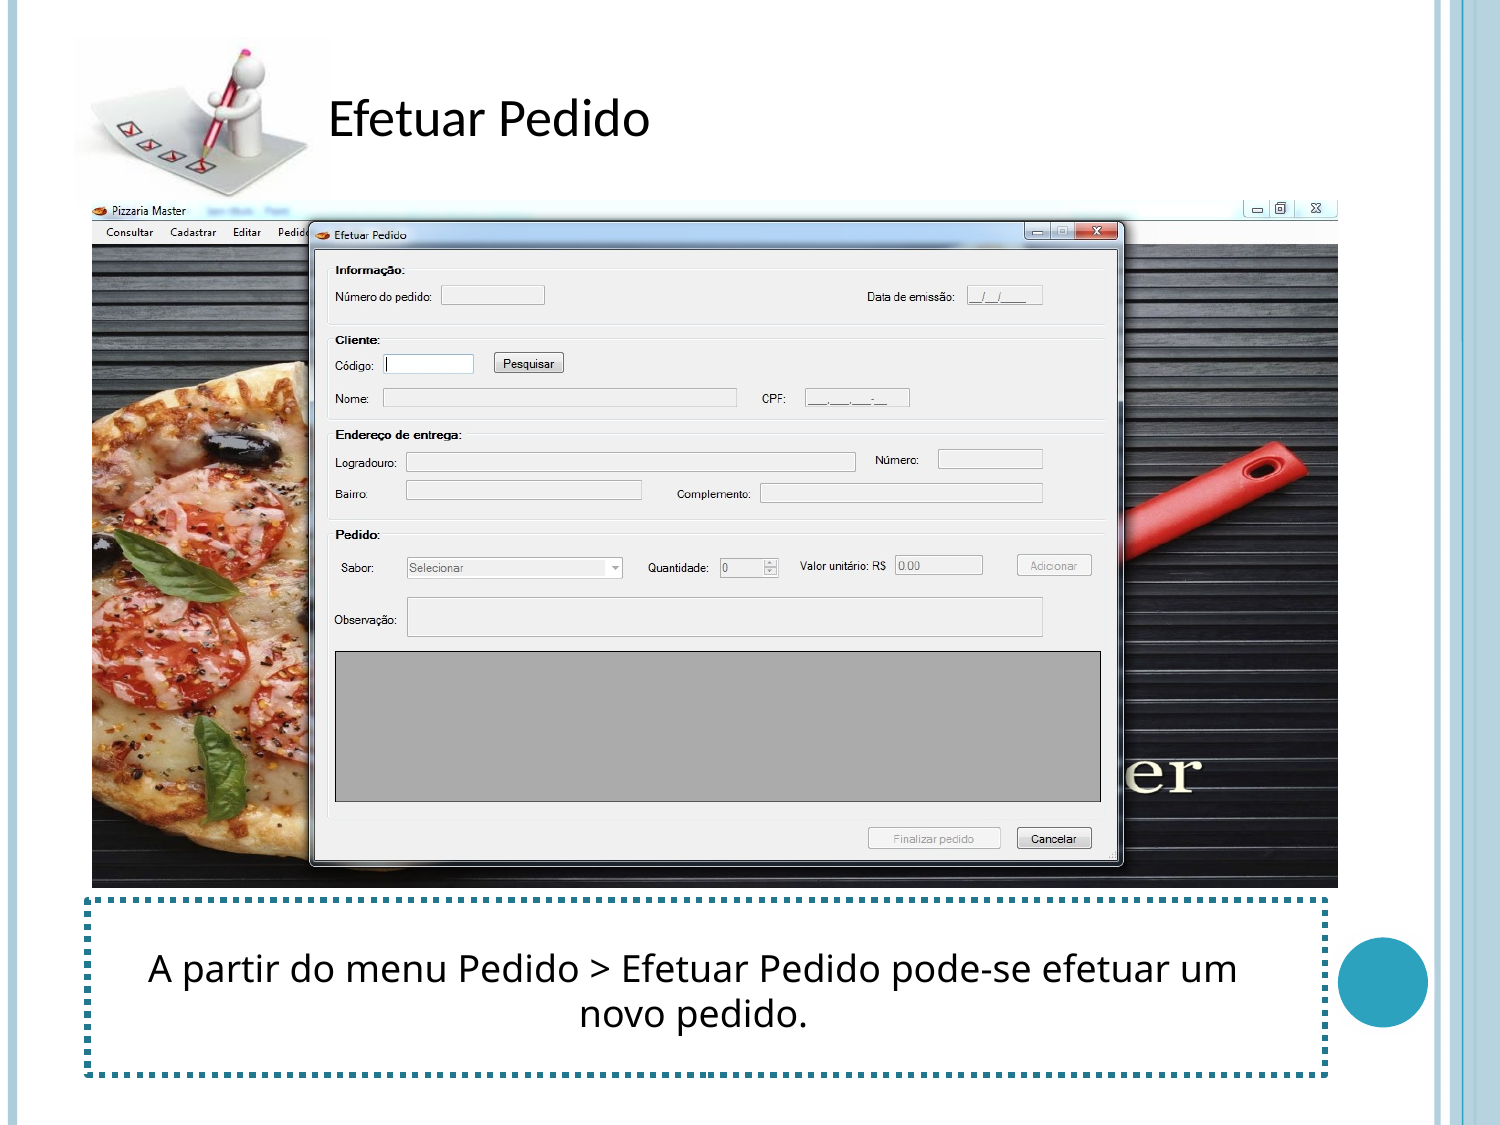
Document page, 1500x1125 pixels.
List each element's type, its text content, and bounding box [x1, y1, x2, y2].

picture [92, 200, 1338, 888]
text_box [86, 898, 1327, 1076]
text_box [74, 37, 668, 207]
text_box A partir do menu Pedido > Efetuar Pedido pode-se efetuar um novo pedido. [99, 937, 1288, 1043]
